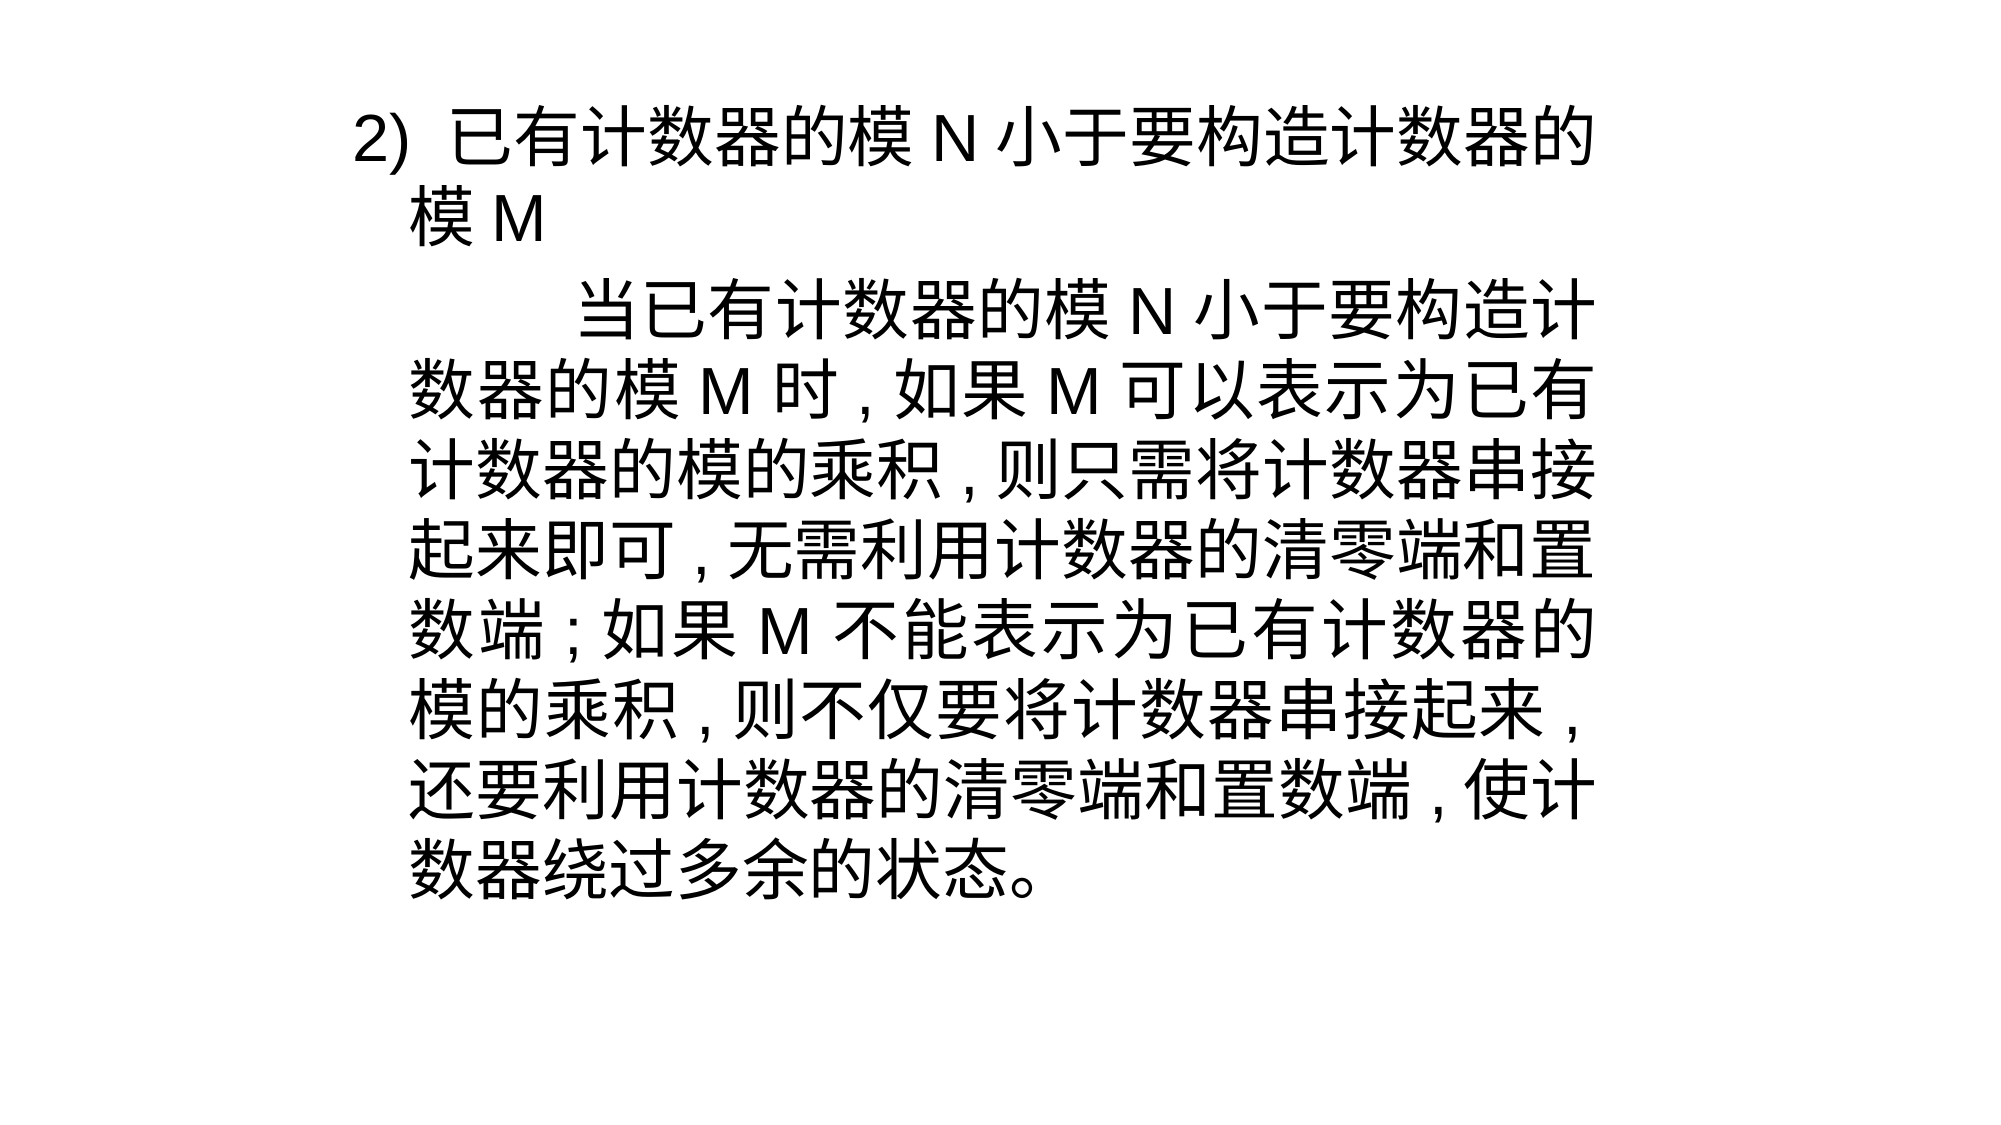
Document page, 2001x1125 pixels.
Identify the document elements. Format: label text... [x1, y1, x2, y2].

list 2) 已有计数器的模N小于要构造计数器的模M 当已有计数器的模N小于要构造计数器的模M时,如果M可以表示为已有计数器的模的乘积,则只需将计数器串接起来即可,无需利用计数器的清零端和置数端;如果M不能表示为已有计数器的模的乘积,则不仅要将计数器串接起来,还要利用计数器的清零端和置数端,使计数器绕过多余的状态。 [337, 87, 1613, 1001]
